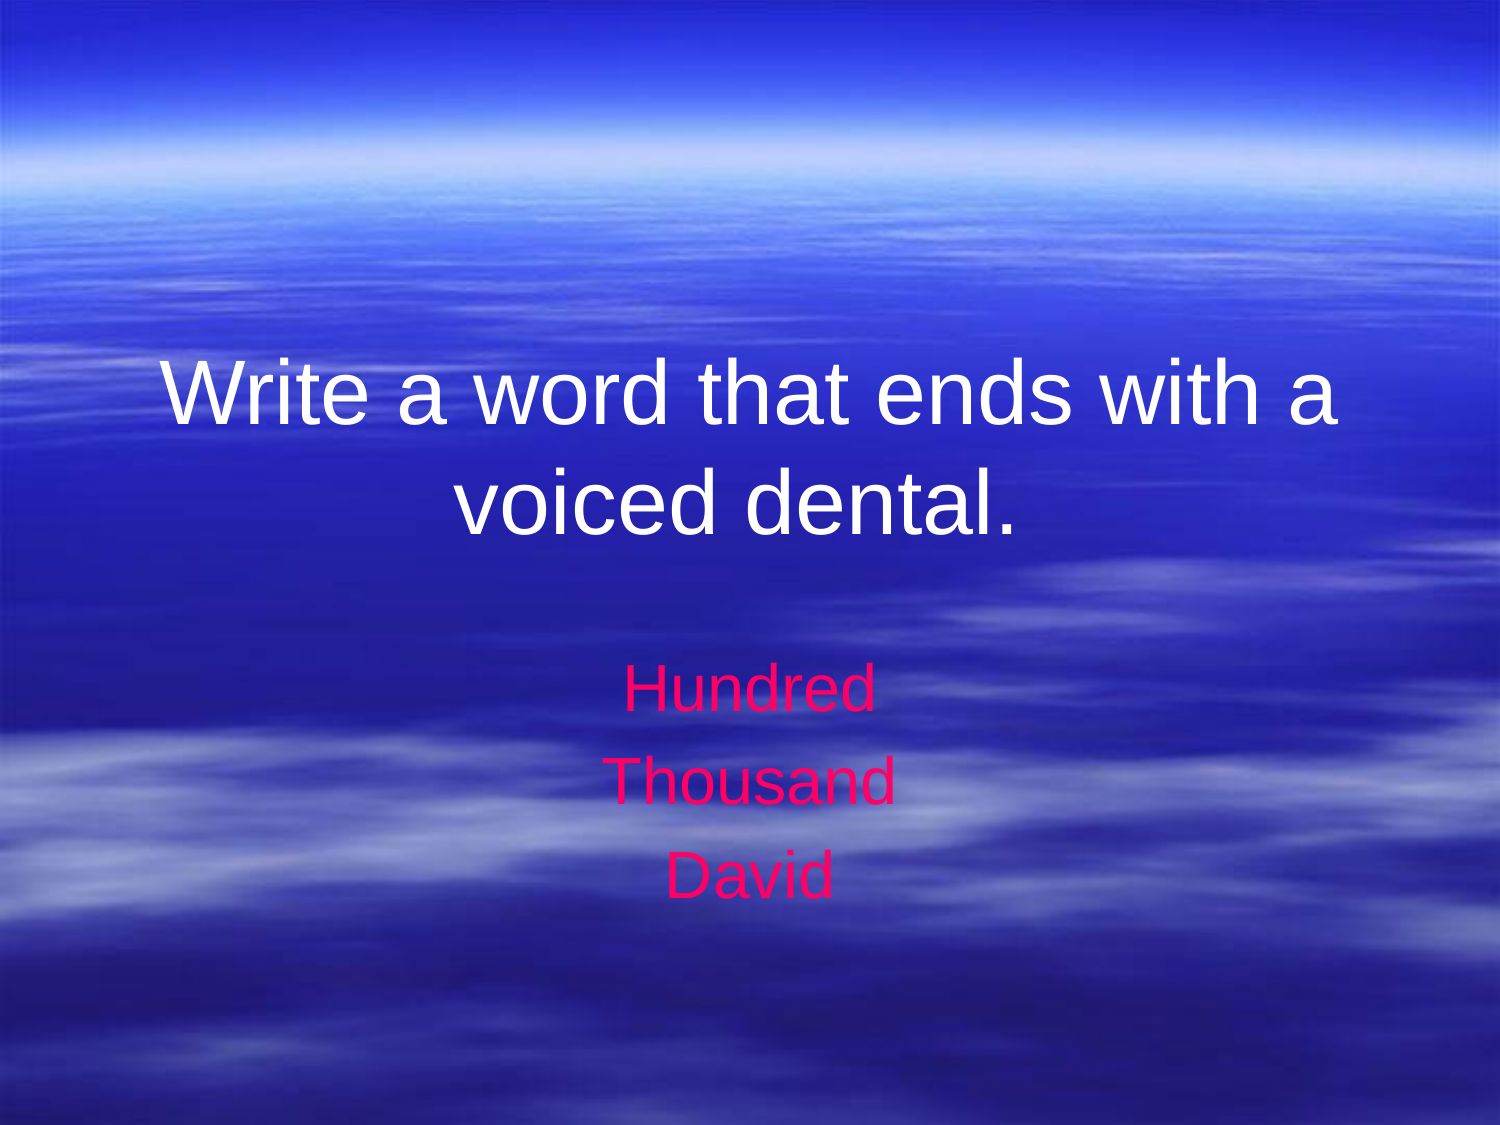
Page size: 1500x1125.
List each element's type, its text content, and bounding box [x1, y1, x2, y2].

picture [0, 0, 1500, 1125]
title Write a word that ends with a voiced dental. [112, 324, 1388, 588]
subtitle Hundred Thousand David [225, 637, 1275, 925]
